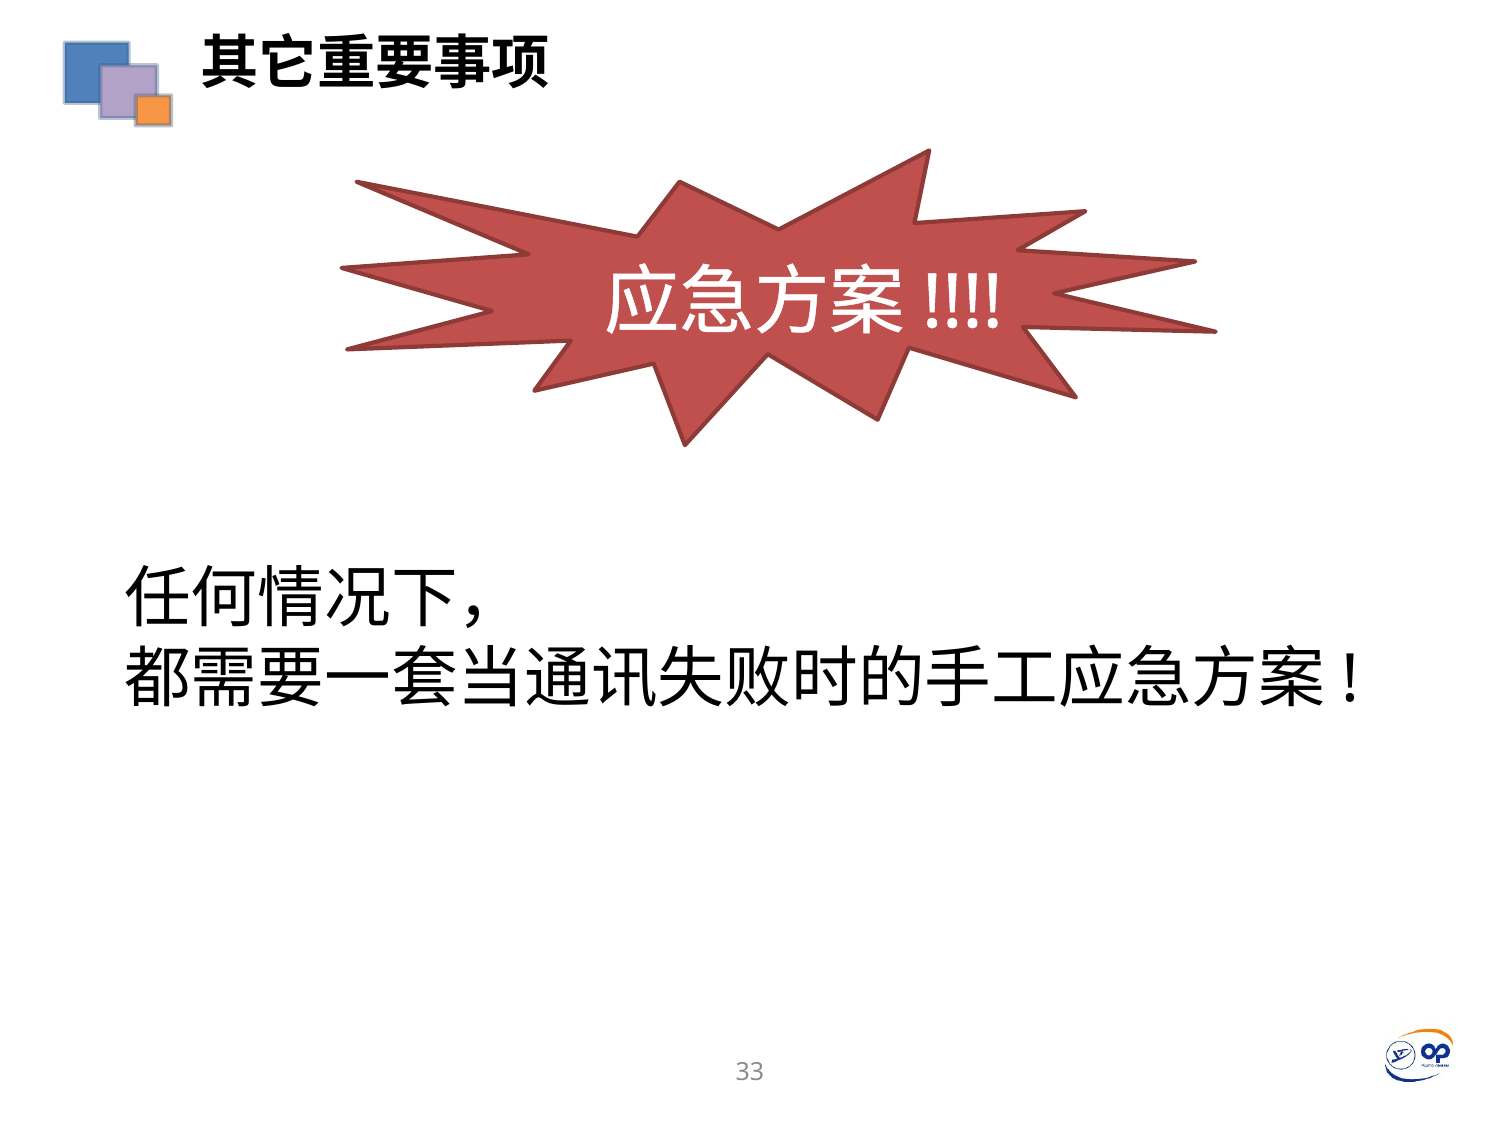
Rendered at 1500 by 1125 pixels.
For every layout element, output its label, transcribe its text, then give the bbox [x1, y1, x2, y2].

text_box 其它重要事项 [185, 17, 1309, 238]
text_box 应急方案!!!! [589, 244, 1019, 350]
footer 33 [512, 1042, 988, 1103]
text_box 任何情况下， 都需要一套当通讯失败时的手工应急方案! [109, 547, 1375, 723]
picture [1375, 1022, 1459, 1085]
text_box [339, 238, 1218, 448]
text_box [64, 42, 172, 126]
